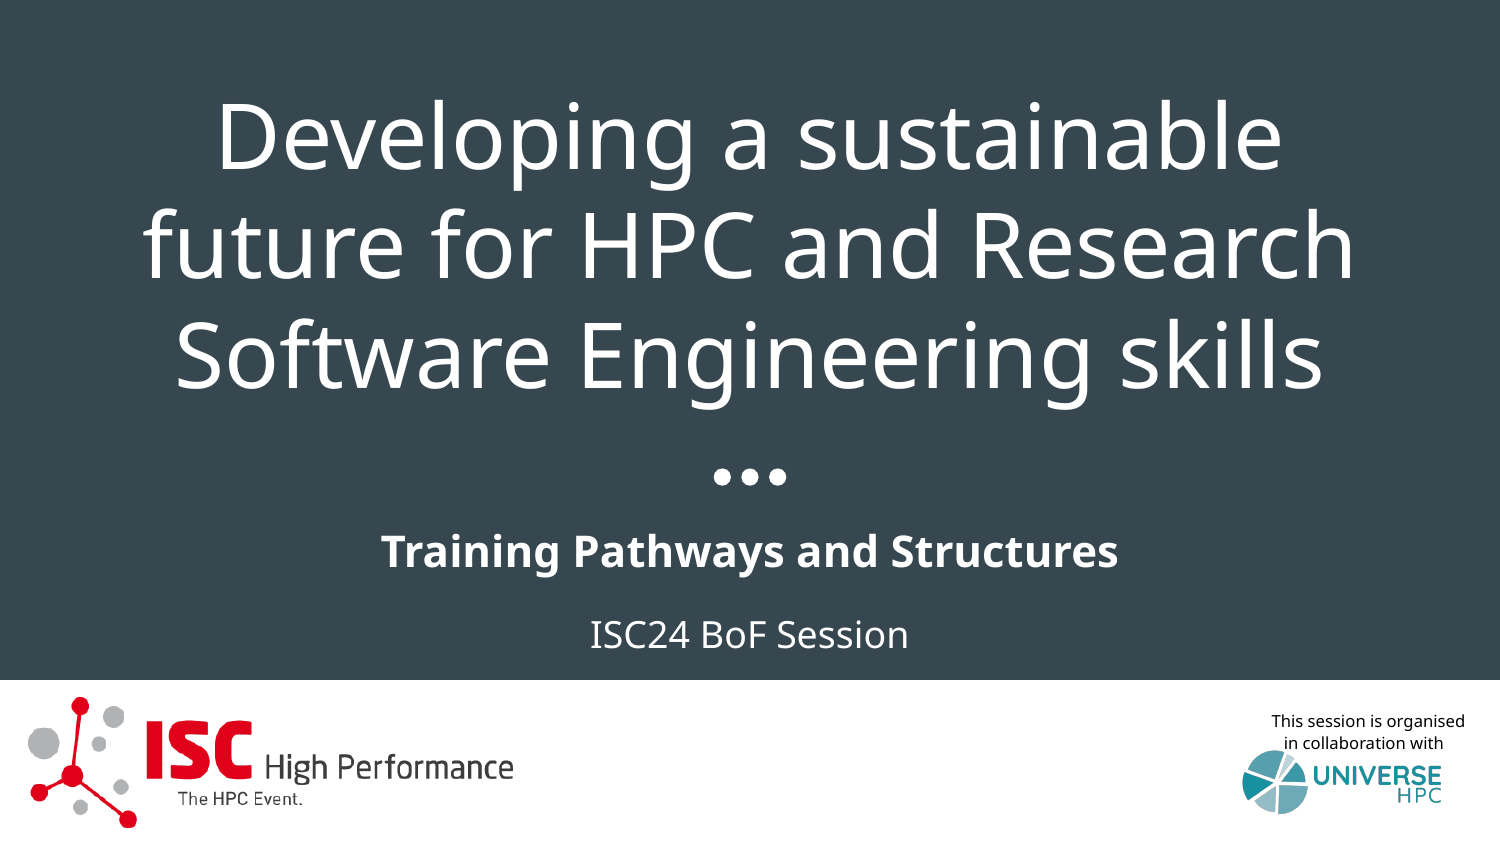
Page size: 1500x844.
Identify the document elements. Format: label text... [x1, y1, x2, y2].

text_box This session is organised in collaboration with [1253, 703, 1484, 767]
picture [1227, 732, 1460, 833]
title Developing a sustainable future for HPC and Research Software Engineering skills [110, 58, 1390, 422]
subtitle Training Pathways and Structures ISC24 BoF Session [110, 508, 1390, 685]
text_box [0, 680, 1500, 844]
picture [28, 696, 513, 828]
